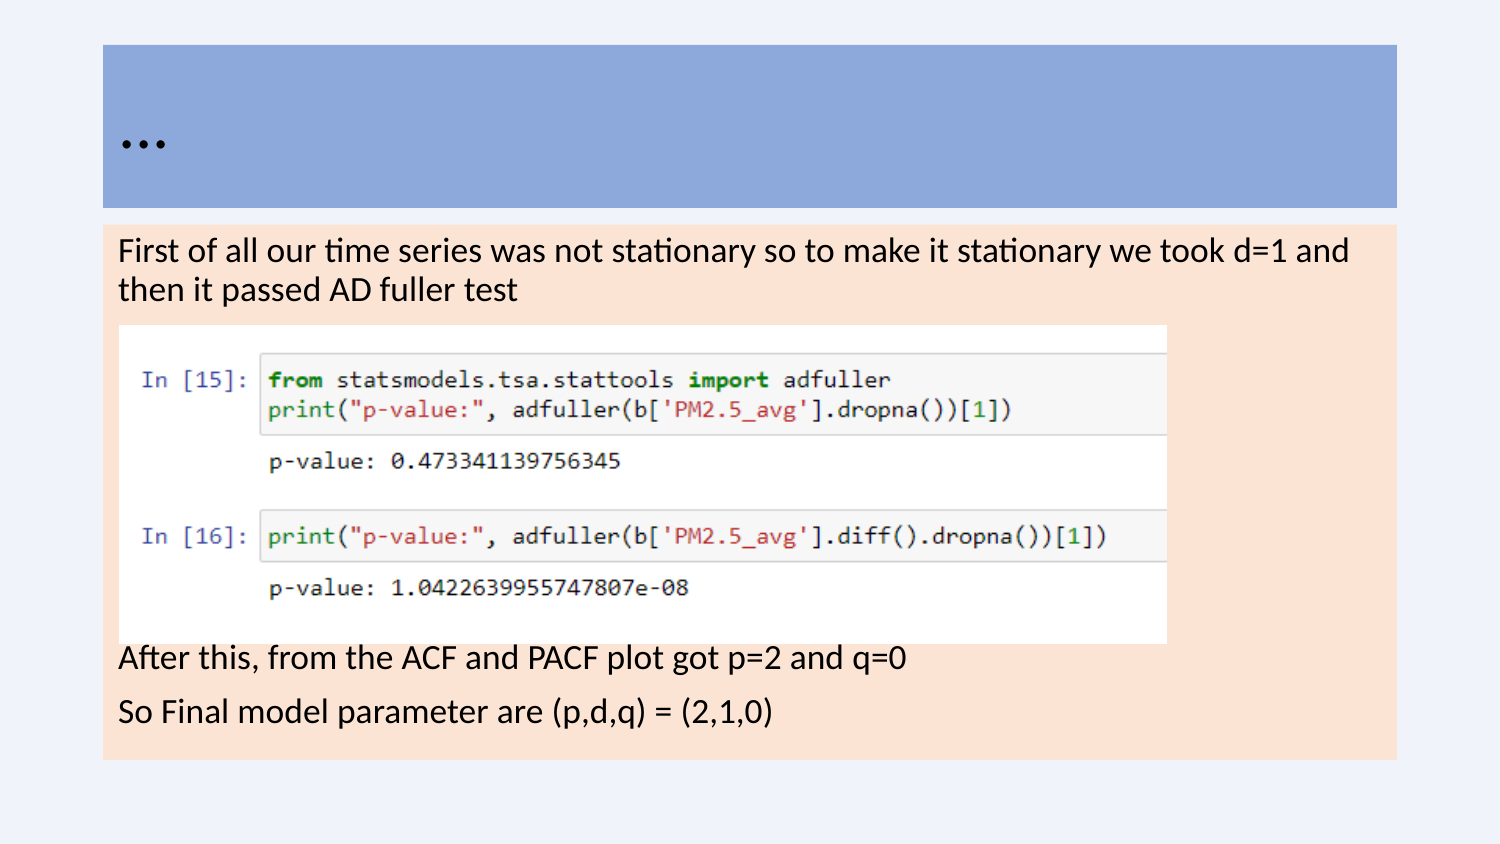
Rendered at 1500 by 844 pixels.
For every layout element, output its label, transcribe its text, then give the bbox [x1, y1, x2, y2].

title ... [103, 44, 1397, 208]
list First of all our time series was not stationary so to make it stationary we took d=1 and then it passed AD fuller test After this, from the ACF and PACF plot got p=2 and q=0 So Final model parameter are (p,d,q) = (2,1,0) [103, 224, 1397, 760]
picture [119, 324, 1167, 645]
